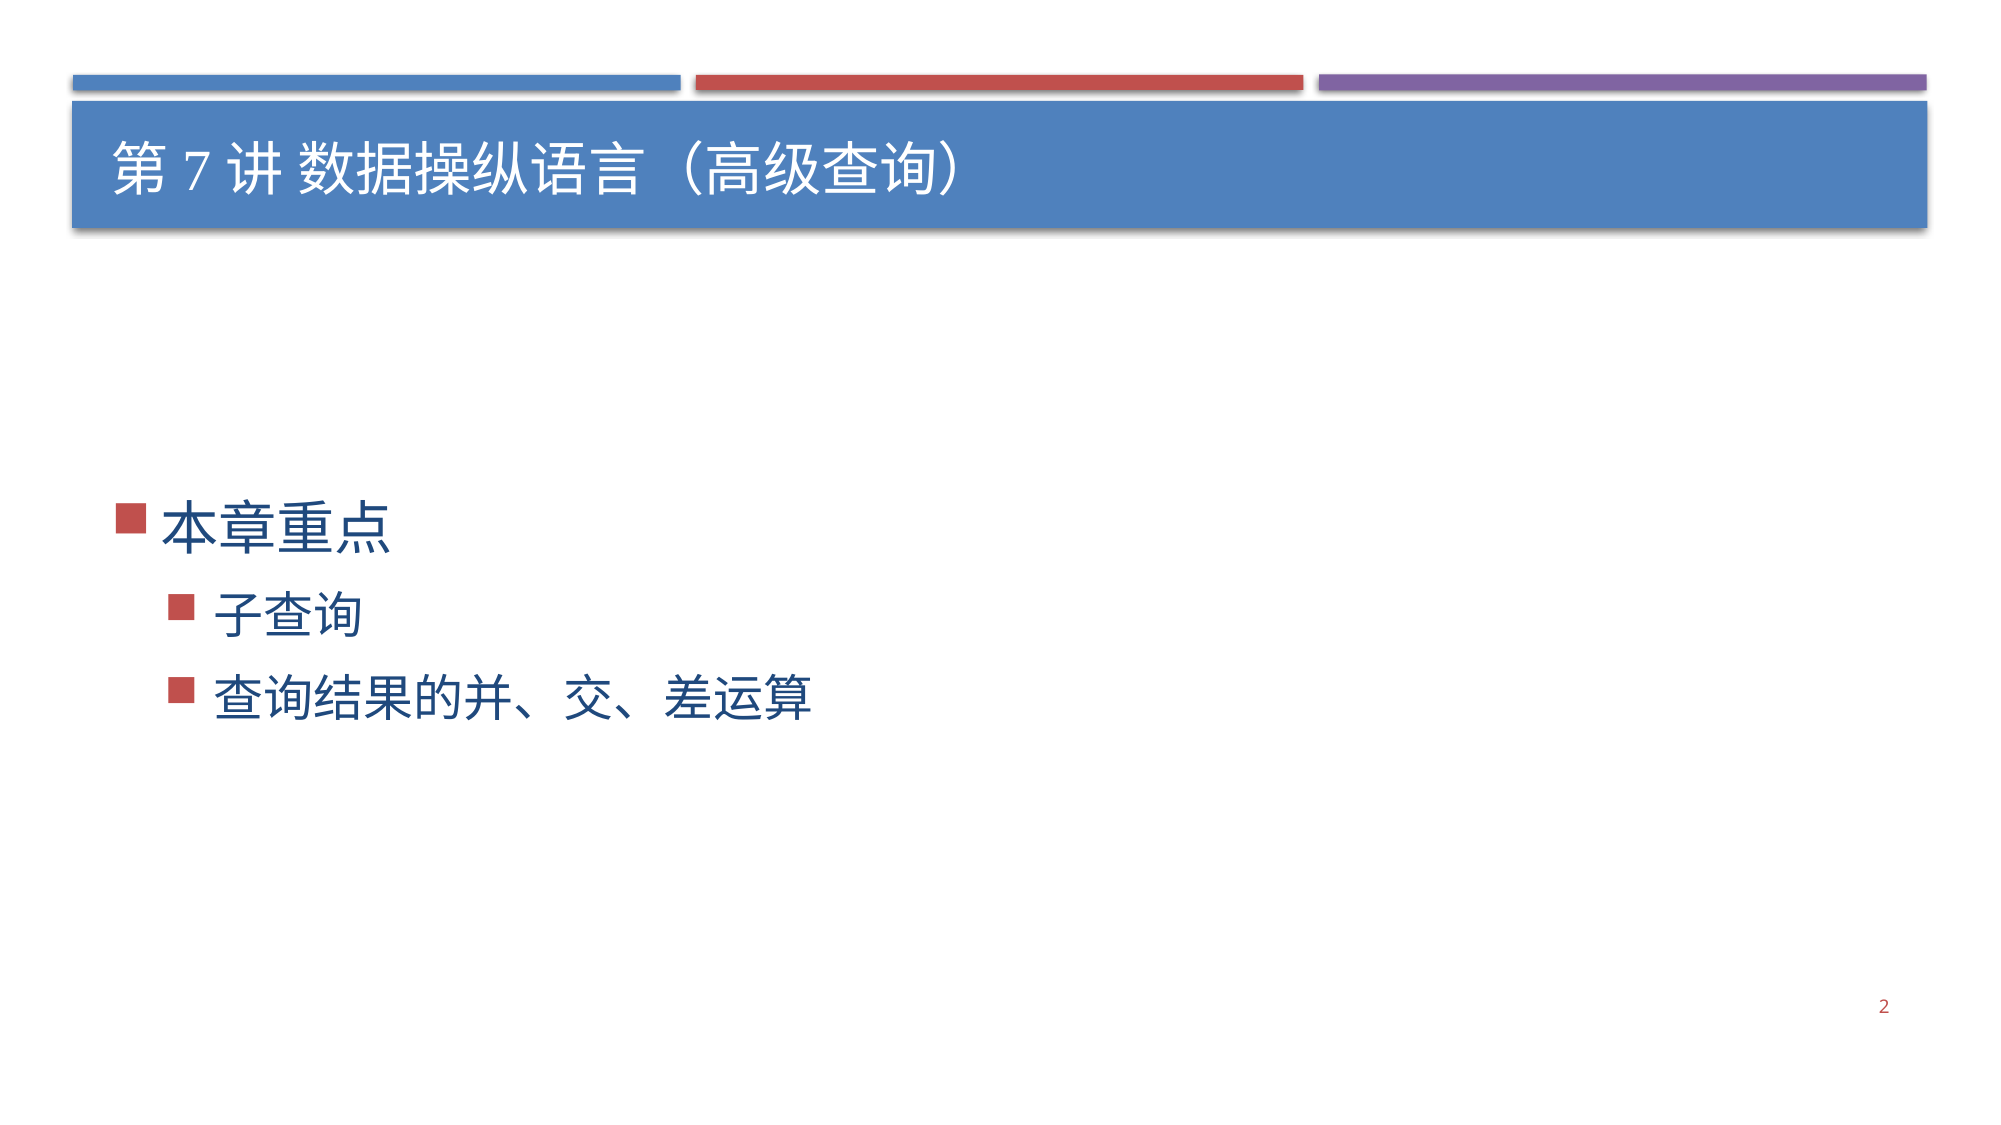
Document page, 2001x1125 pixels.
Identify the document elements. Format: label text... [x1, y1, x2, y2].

slide_number 2 [1732, 977, 1905, 1037]
list 本章重点 子查询 查询结果的并、交、差运算 [95, 256, 1905, 962]
title 第7讲 数据操纵语言（高级查询） [95, 115, 1905, 210]
